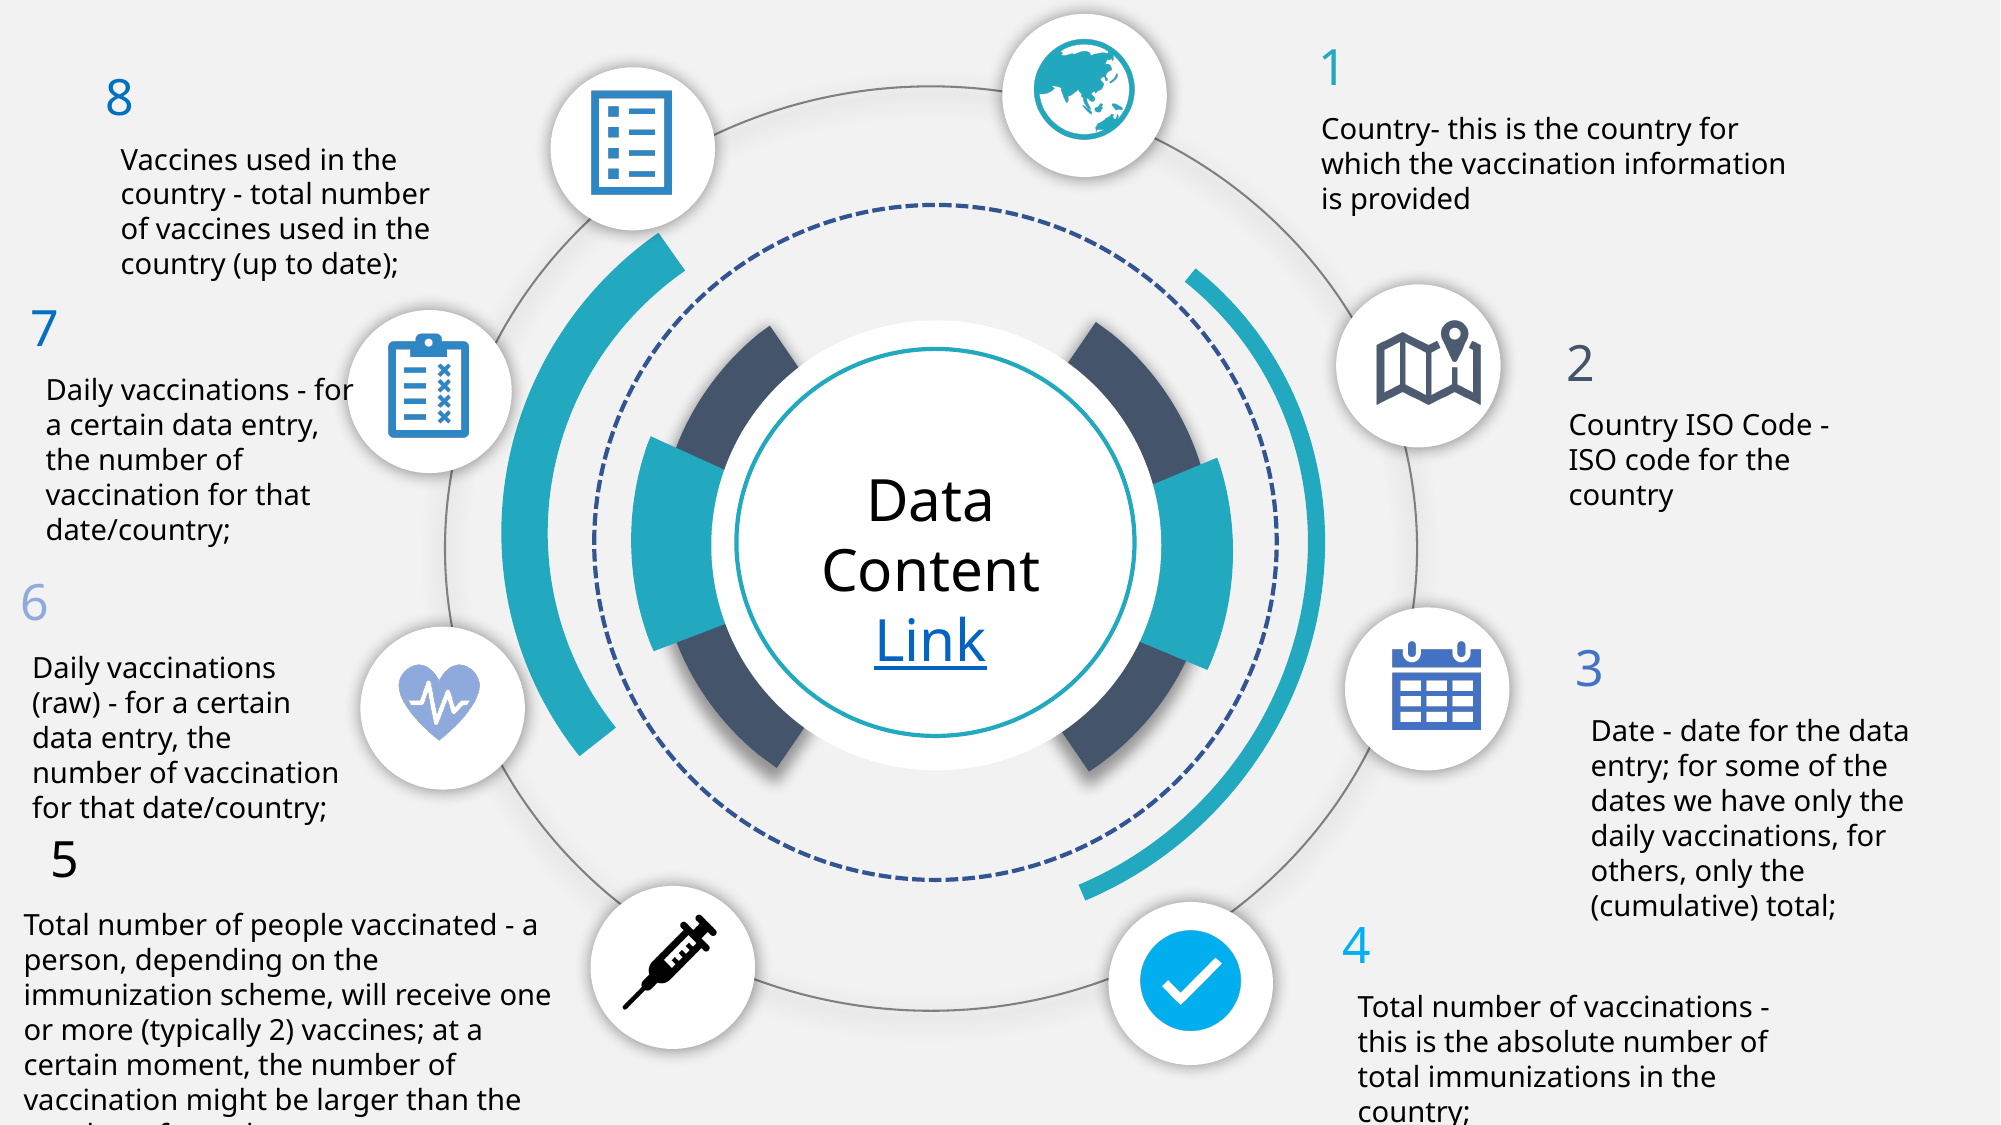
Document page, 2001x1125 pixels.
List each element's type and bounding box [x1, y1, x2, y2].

text_box [515, 790, 523, 802]
text_box [1327, 905, 1837, 1103]
text_box [1108, 901, 1273, 1065]
text_box [1308, 255, 1419, 842]
text_box [550, 67, 716, 231]
text_box [90, 58, 481, 290]
text_box [760, 930, 1108, 1012]
text_box [5, 563, 396, 799]
text_box [1538, 323, 1929, 485]
text_box [443, 405, 523, 626]
text_box [1344, 607, 1510, 771]
text_box [1291, 28, 1805, 190]
text_box [1002, 13, 1167, 177]
text_box [717, 85, 1241, 191]
text_box [406, 310, 512, 474]
text_box [1336, 284, 1501, 448]
text_box [523, 191, 1308, 930]
text_box [512, 295, 523, 379]
text_box [590, 885, 756, 1049]
text_box [396, 626, 525, 790]
text_box [1560, 629, 1967, 897]
text_box [15, 288, 406, 521]
text_box [8, 820, 576, 1092]
